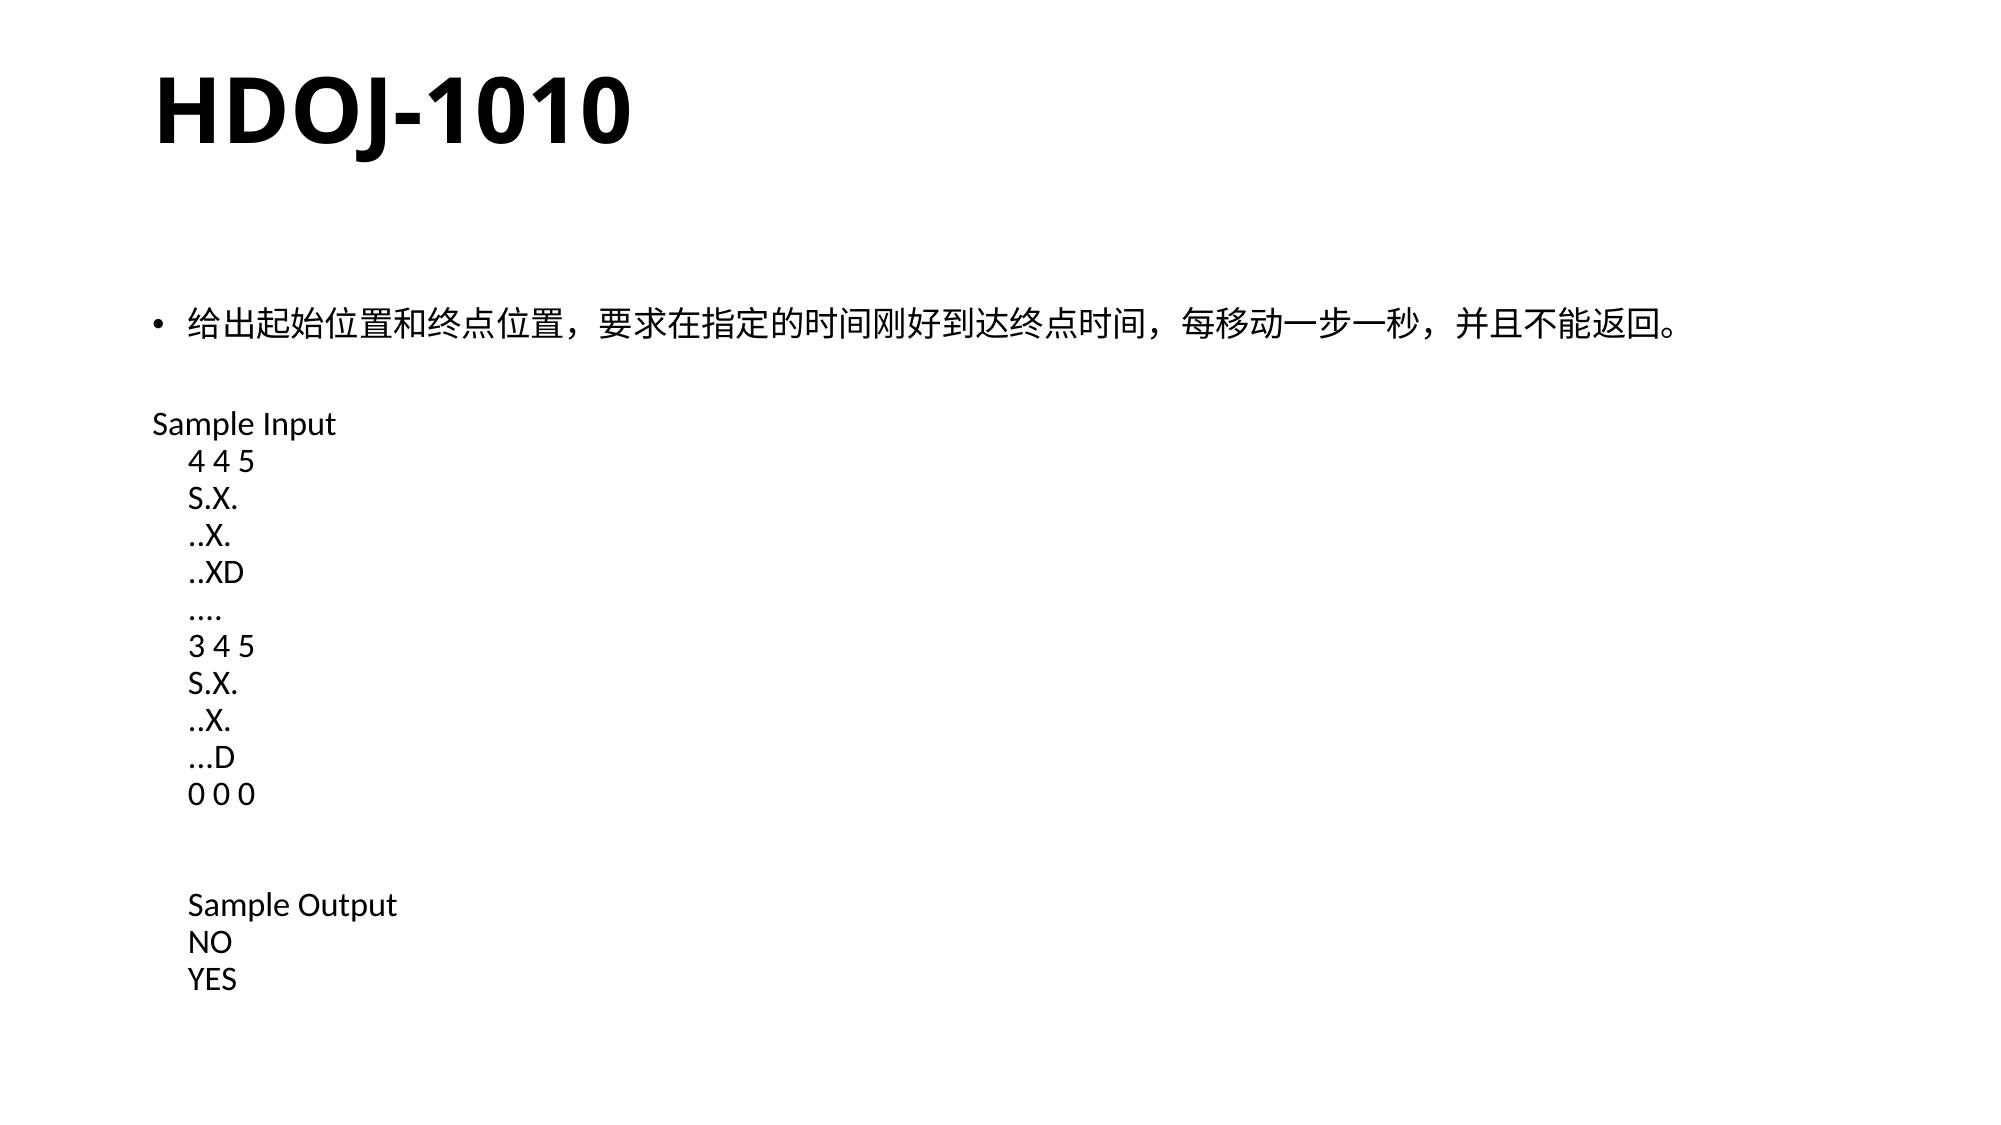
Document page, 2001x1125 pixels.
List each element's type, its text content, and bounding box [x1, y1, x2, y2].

list 给出起始位置和终点位置，要求在指定的时间刚好到达终点时间，每移动一步一秒，并且不能返回。 Sample Input 4 4 5 S.X. ..X. ..XD .... 3 4 5 S.X. ..X. ...D 0 0 0 Sample Output NO YES [137, 299, 1863, 1014]
title HDOJ-1010 [137, 59, 1863, 278]
